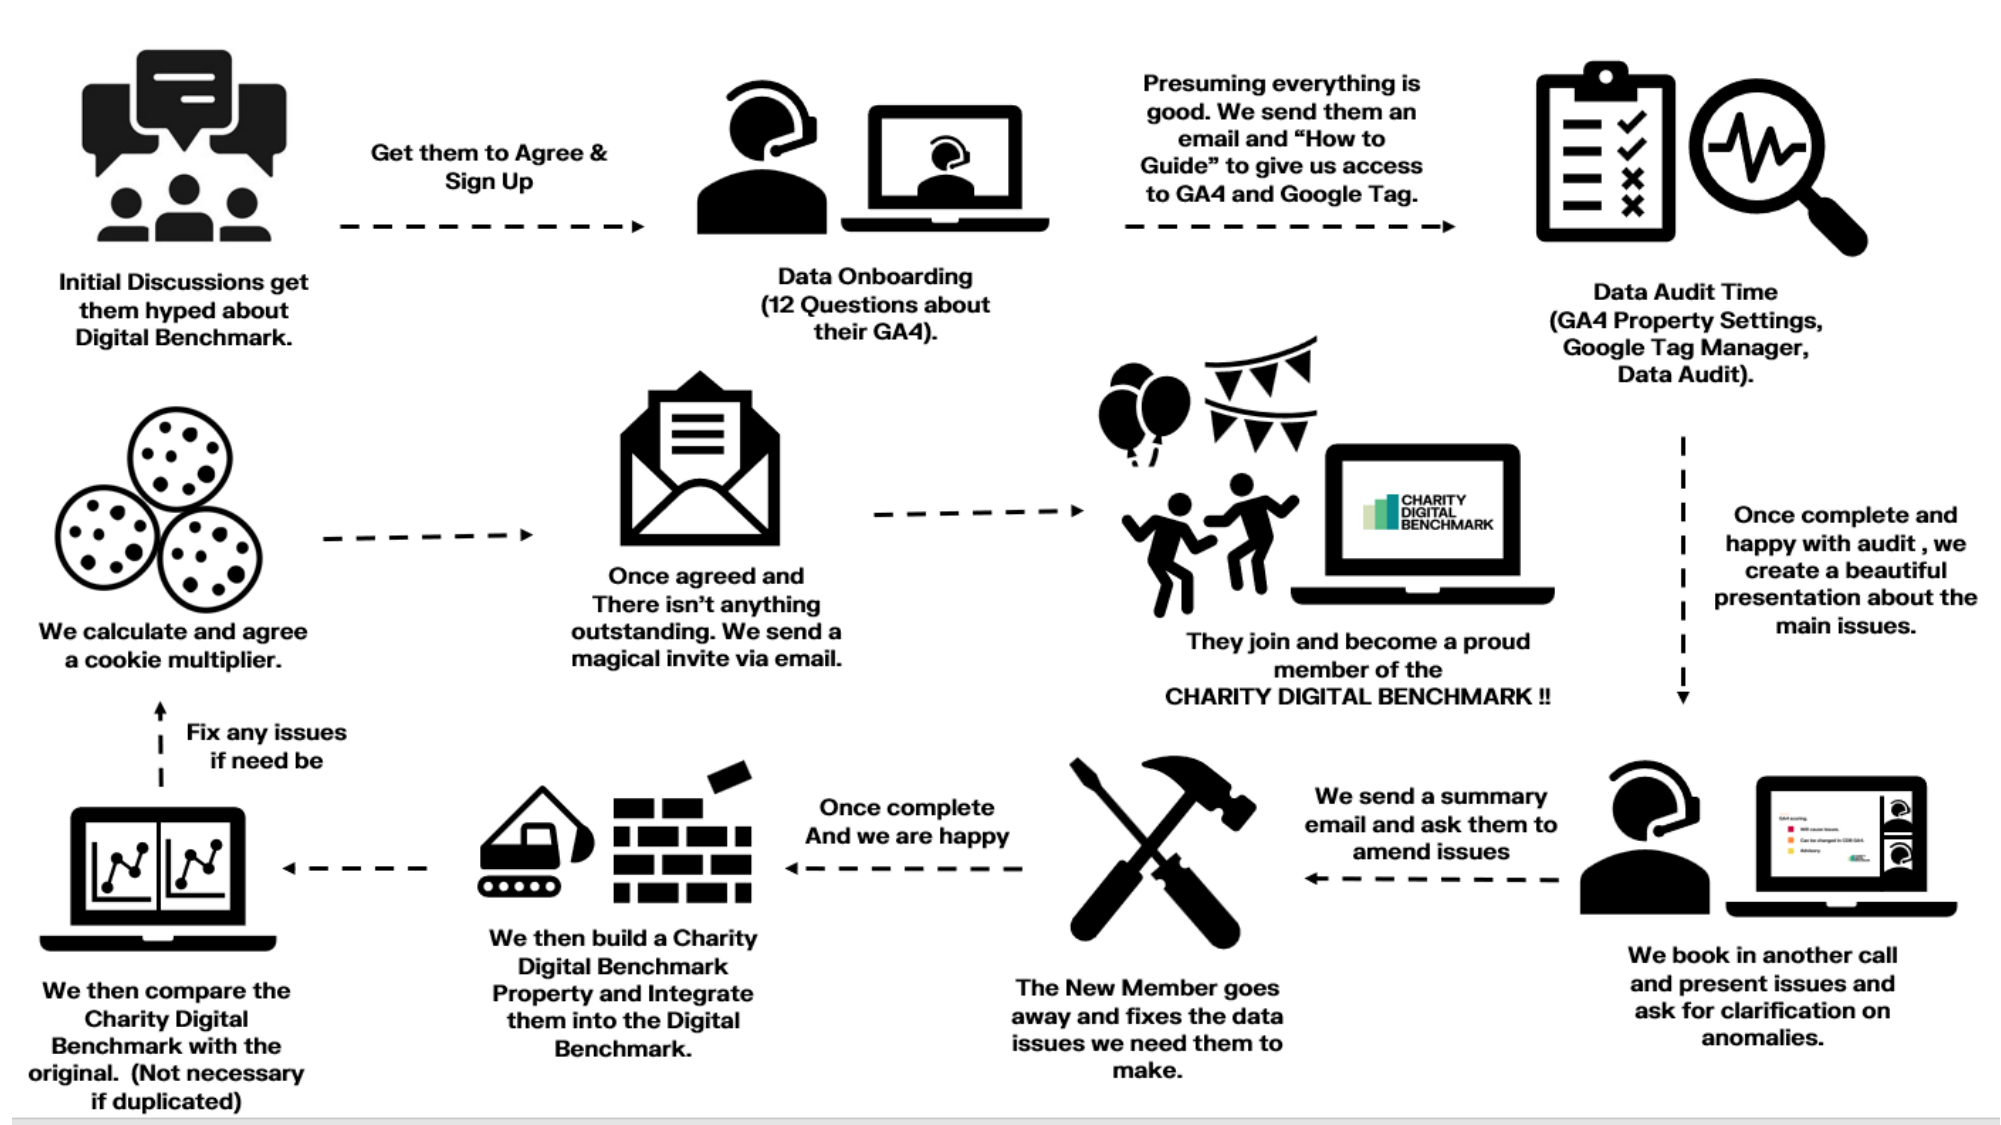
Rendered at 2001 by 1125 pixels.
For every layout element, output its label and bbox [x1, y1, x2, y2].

list [12, 0, 2000, 1125]
